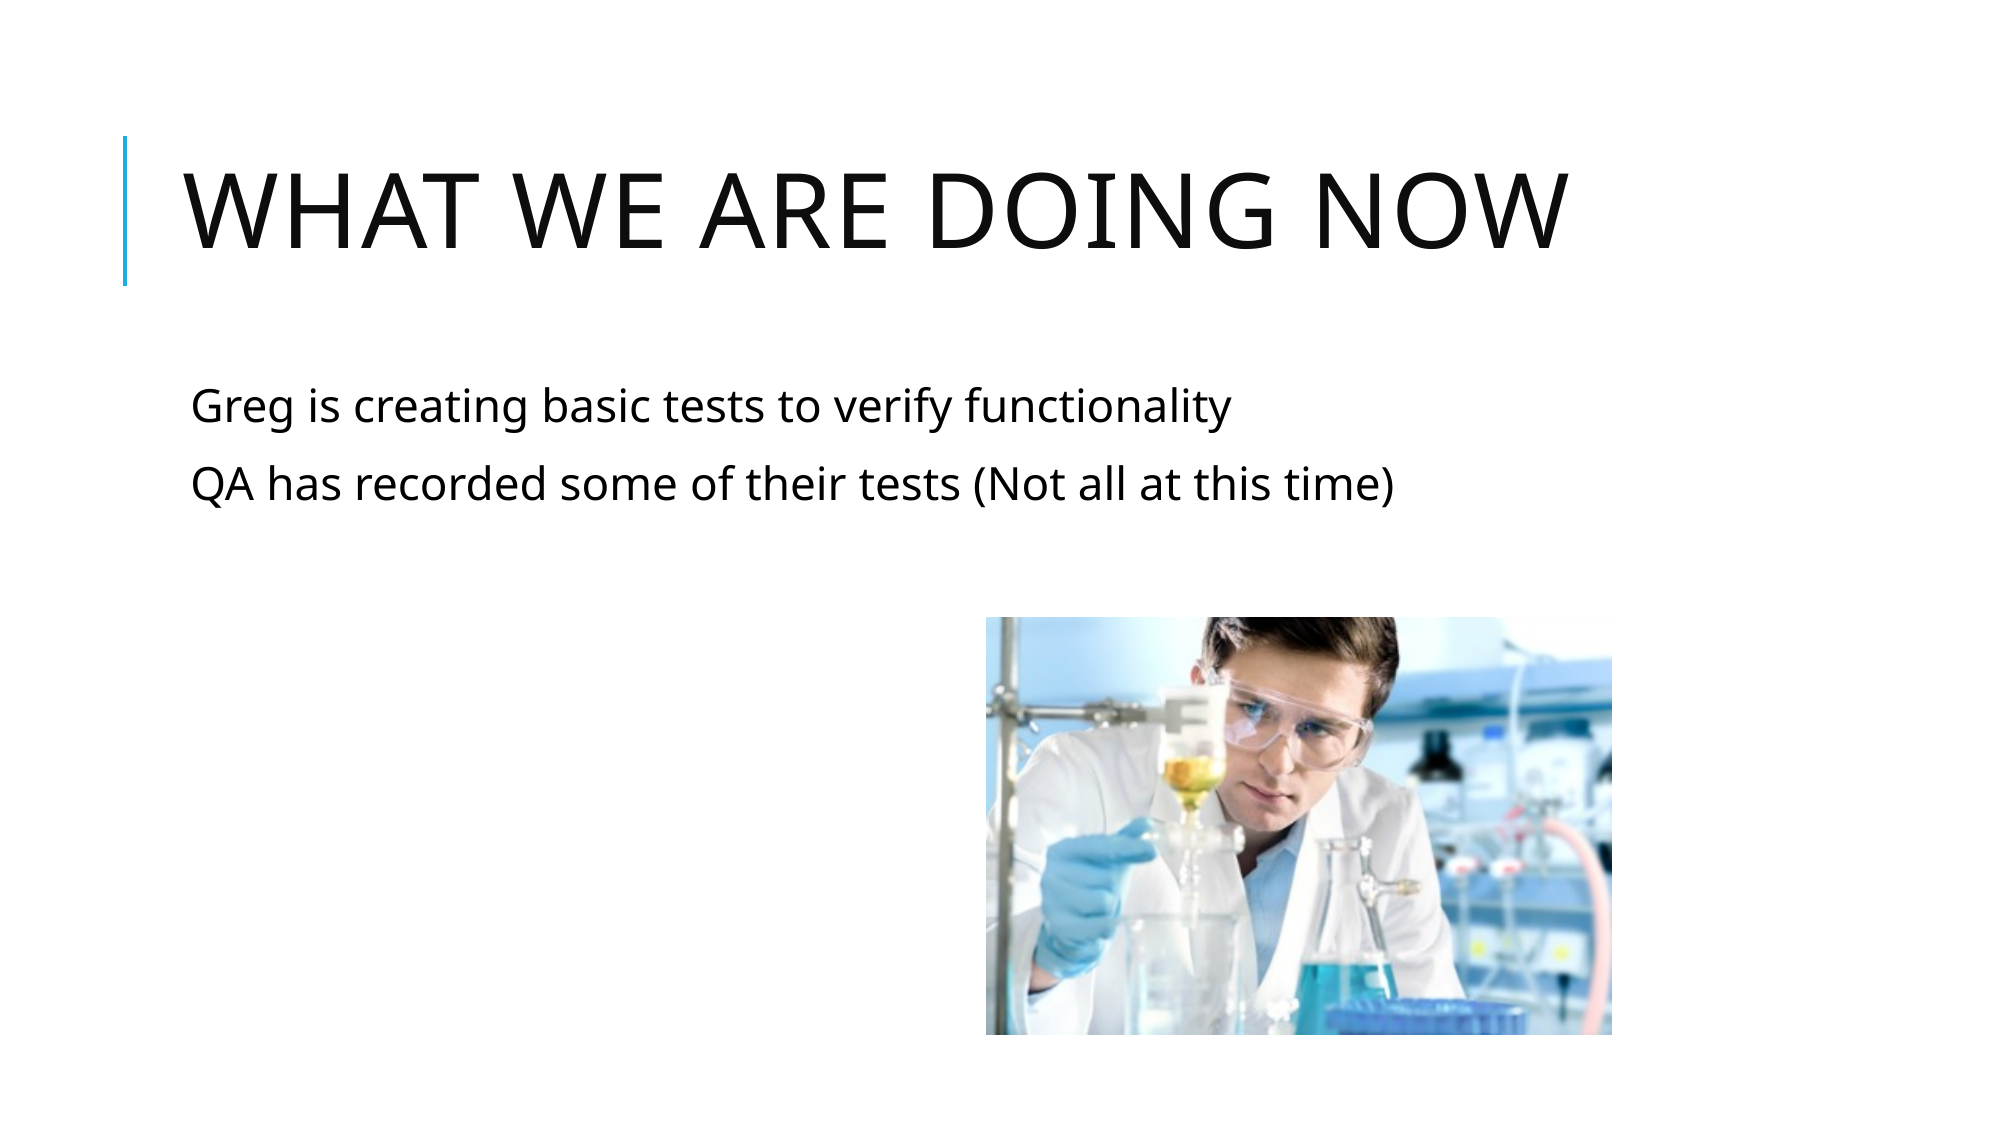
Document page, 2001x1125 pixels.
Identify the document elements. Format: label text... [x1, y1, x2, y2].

picture [986, 617, 1612, 1036]
list Greg is creating basic tests to verify functionality QA has recorded some of their tests (Not all at this time) [168, 375, 1763, 1035]
title What we are doing Now [168, 96, 1763, 342]
